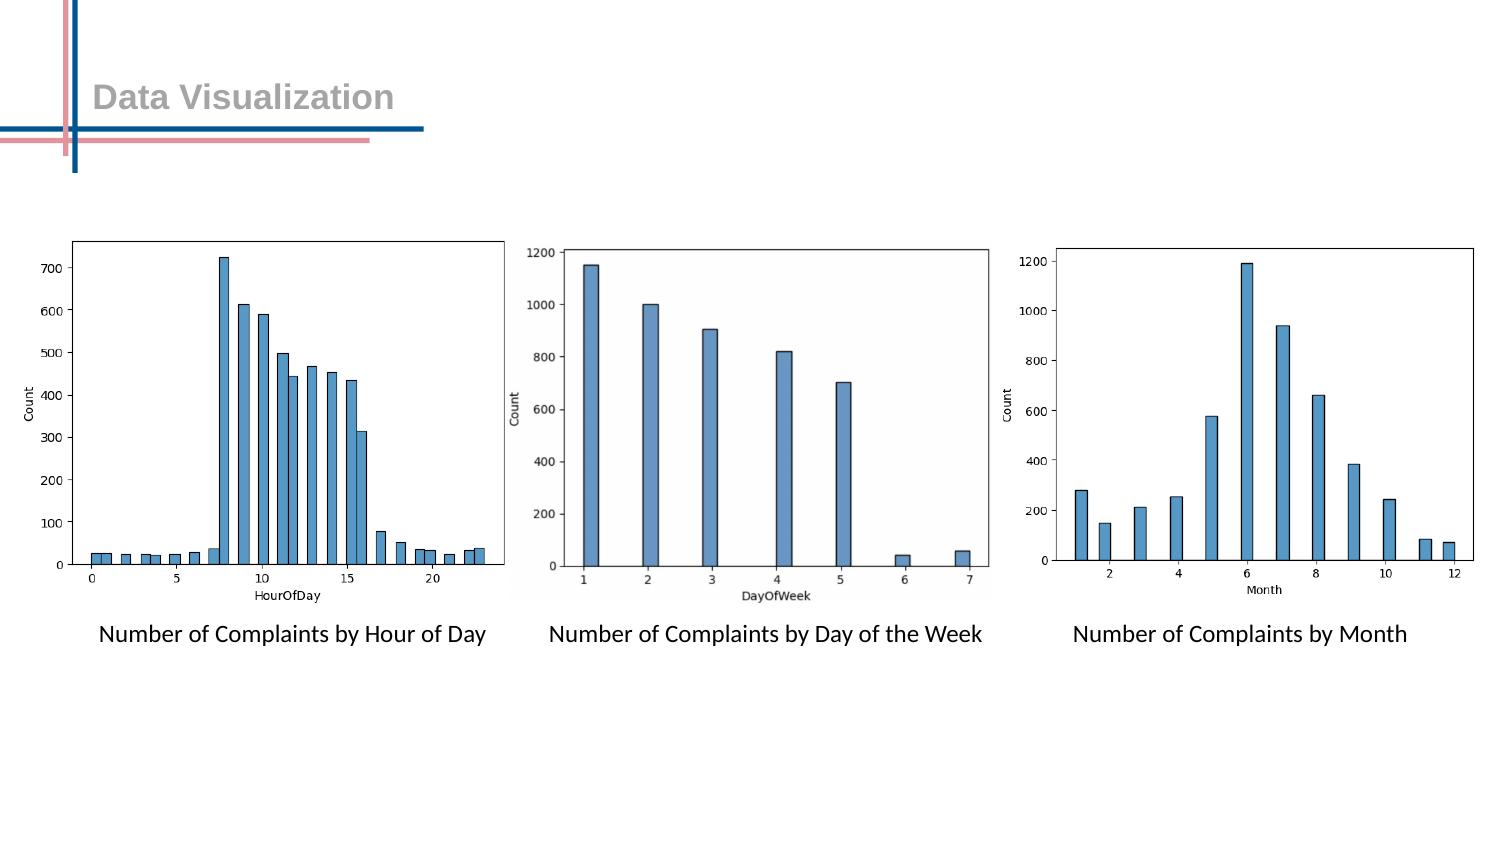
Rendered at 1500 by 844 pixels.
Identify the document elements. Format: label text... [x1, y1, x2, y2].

picture [13, 233, 992, 610]
text_box Number of Complaints by Day of the Week [533, 611, 1031, 663]
picture [993, 240, 1481, 604]
text_box Number of Complaints by Month [1057, 612, 1481, 663]
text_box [0, 0, 554, 174]
text_box Number of Complaints by Hour of Day [83, 617, 507, 663]
